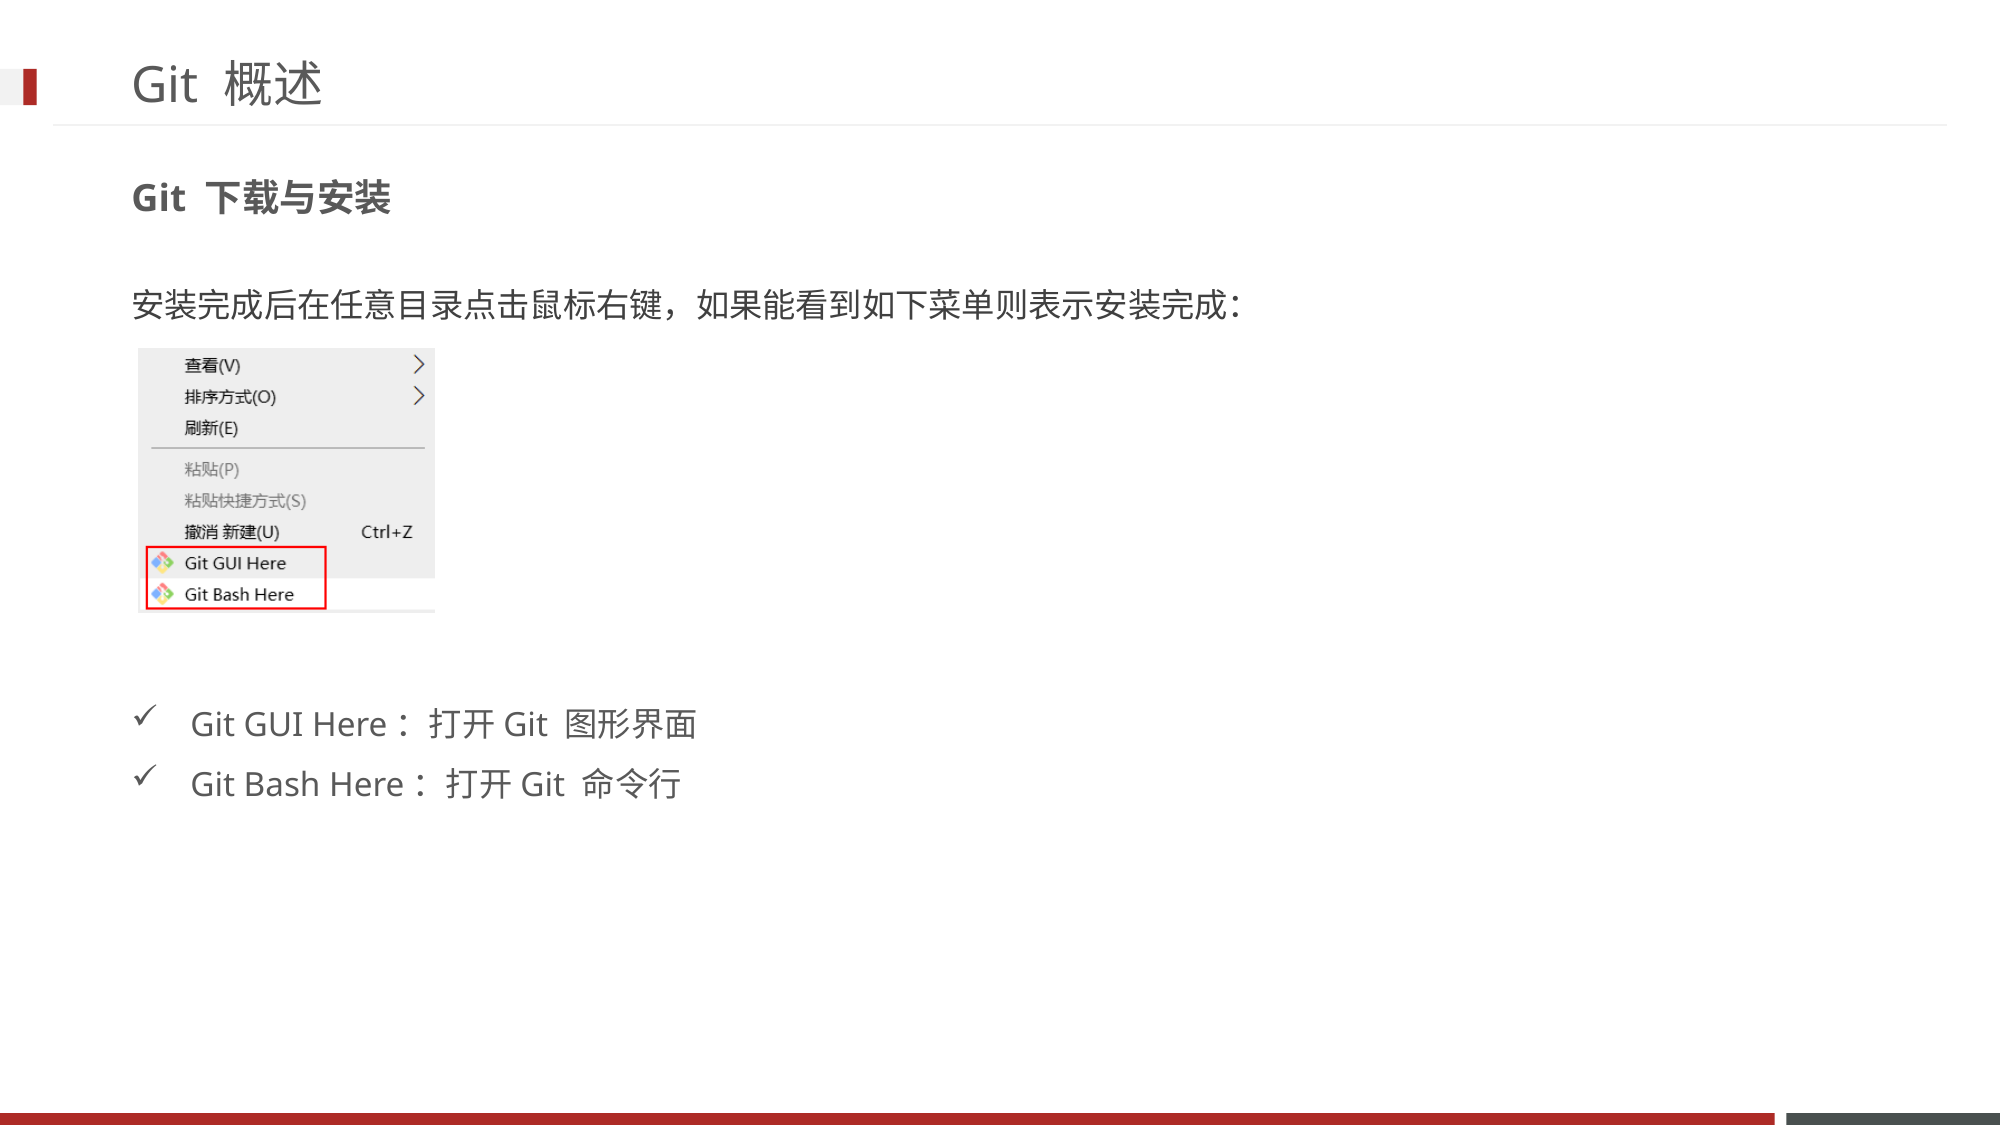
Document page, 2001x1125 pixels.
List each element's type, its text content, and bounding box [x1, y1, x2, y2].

text_box 安装完成后在任意目录点击鼠标右键，如果能看到如下菜单则表示安装完成： Git GUI Here：打开Git 图形界面 Git Bash Here：打开Git 命令行 [116, 256, 1880, 837]
picture [138, 348, 436, 613]
title Git 概述 [116, 40, 1556, 125]
list Git 下载与安装 [116, 154, 1880, 239]
